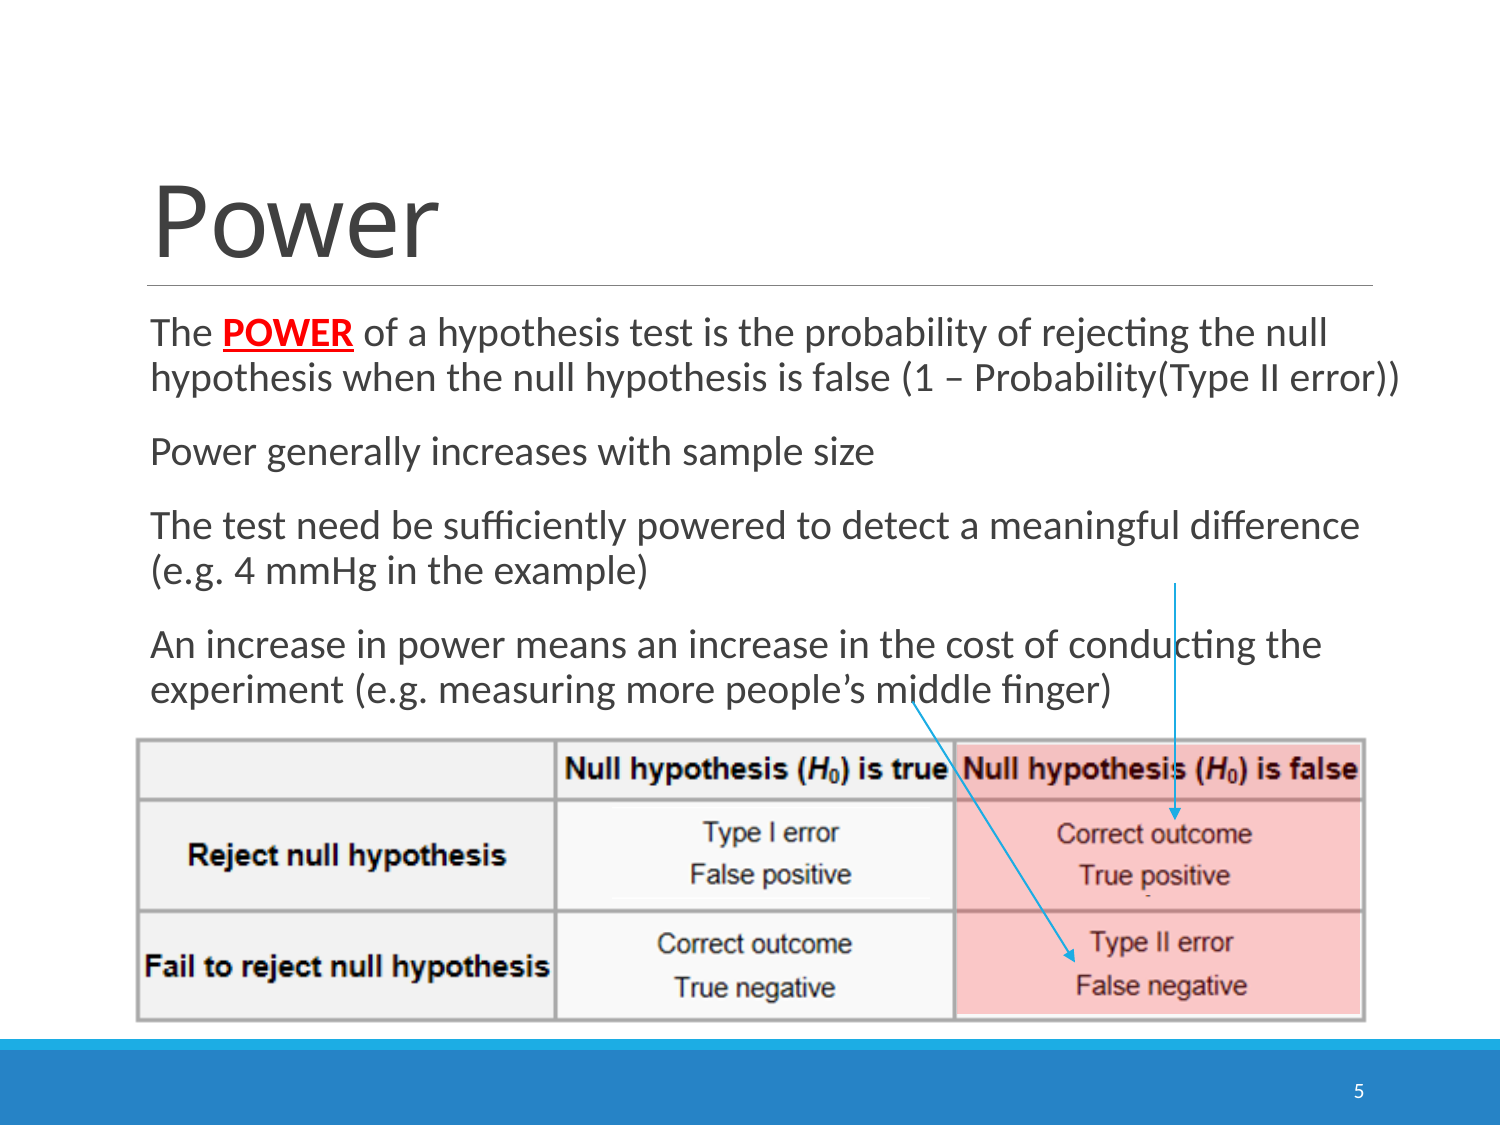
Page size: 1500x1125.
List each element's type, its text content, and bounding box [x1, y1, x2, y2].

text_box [911, 700, 1076, 963]
picture [1076, 811, 1268, 896]
title Power [135, 47, 1373, 285]
picture [631, 923, 882, 1009]
picture [611, 807, 911, 899]
picture [1039, 919, 1268, 1006]
slide_number 5 [1218, 1059, 1380, 1120]
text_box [121, 719, 1382, 1034]
list The power of a hypothesis test is the probability of rejecting the null hypothesis when the null hypothesis is false (1 – Probability(Type II error)) Power generally increases with sample size The test need be sufficiently powered to detect a meaningful difference (e.g. 4 mmHg in the example) An increase in power means an increase in the cost of conducting the experiment (e.g. measuring more people’s middle finger) Not having enough observations may lead an “under-powered” test [135, 302, 1438, 733]
